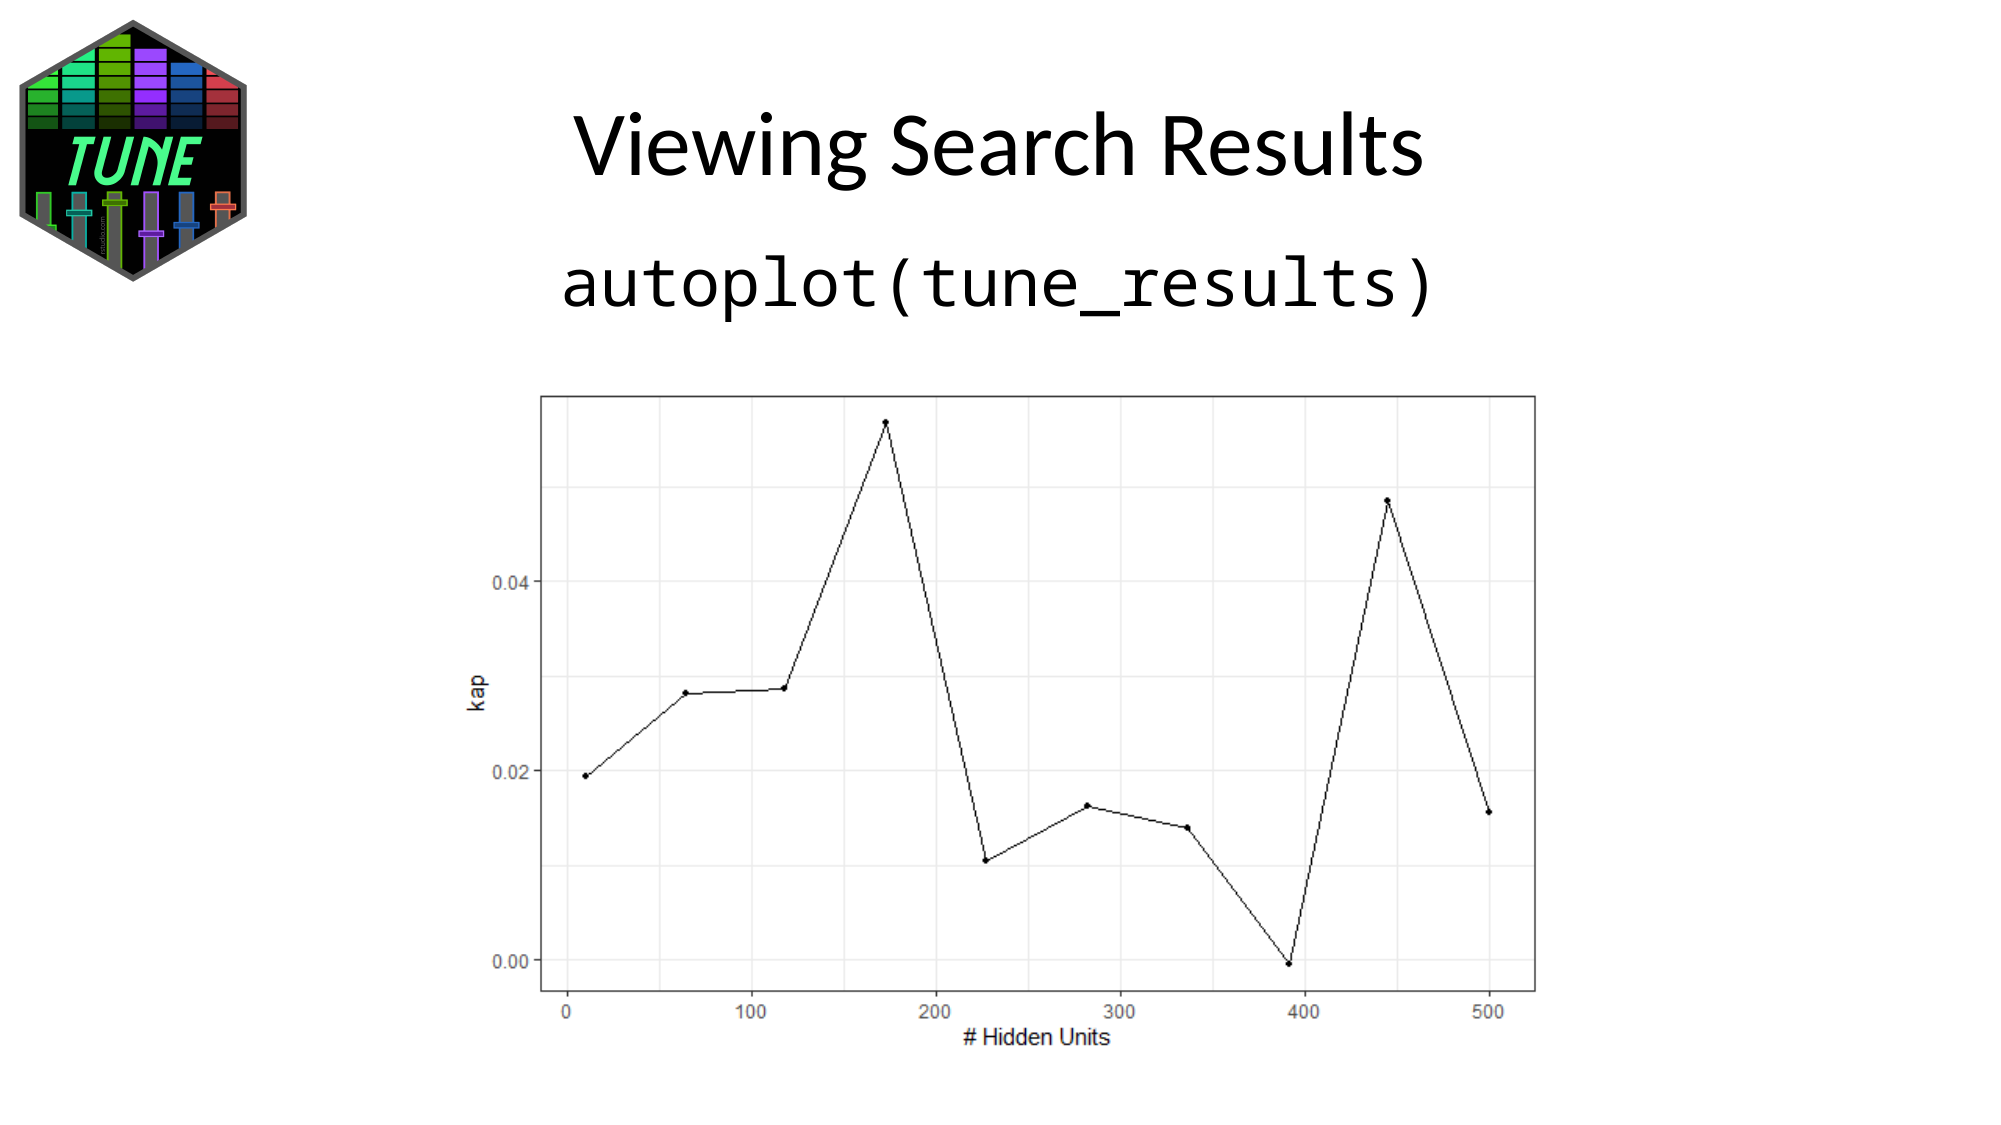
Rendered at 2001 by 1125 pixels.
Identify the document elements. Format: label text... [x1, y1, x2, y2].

picture [19, 18, 248, 282]
title Viewing Search Results [252, 45, 1900, 233]
text_box autoplot(tune_results) [545, 232, 1455, 328]
picture [452, 385, 1548, 1061]
